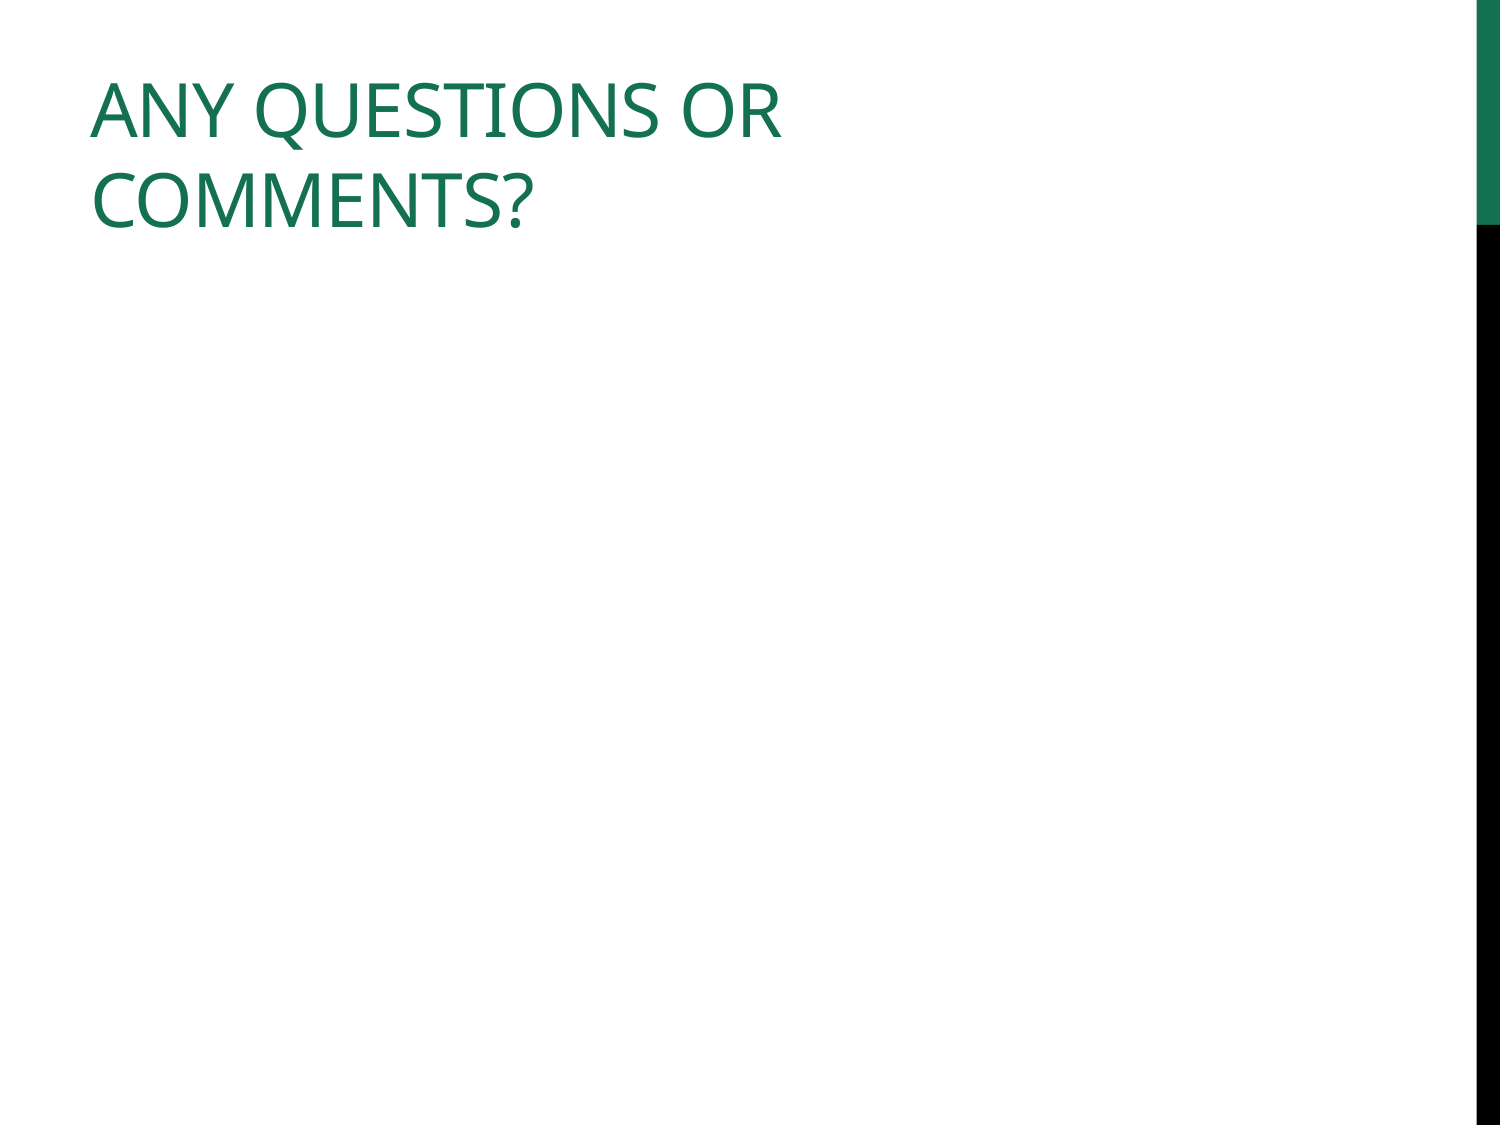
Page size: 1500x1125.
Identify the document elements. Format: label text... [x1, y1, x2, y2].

title Any questions or comments? [75, 25, 1025, 250]
